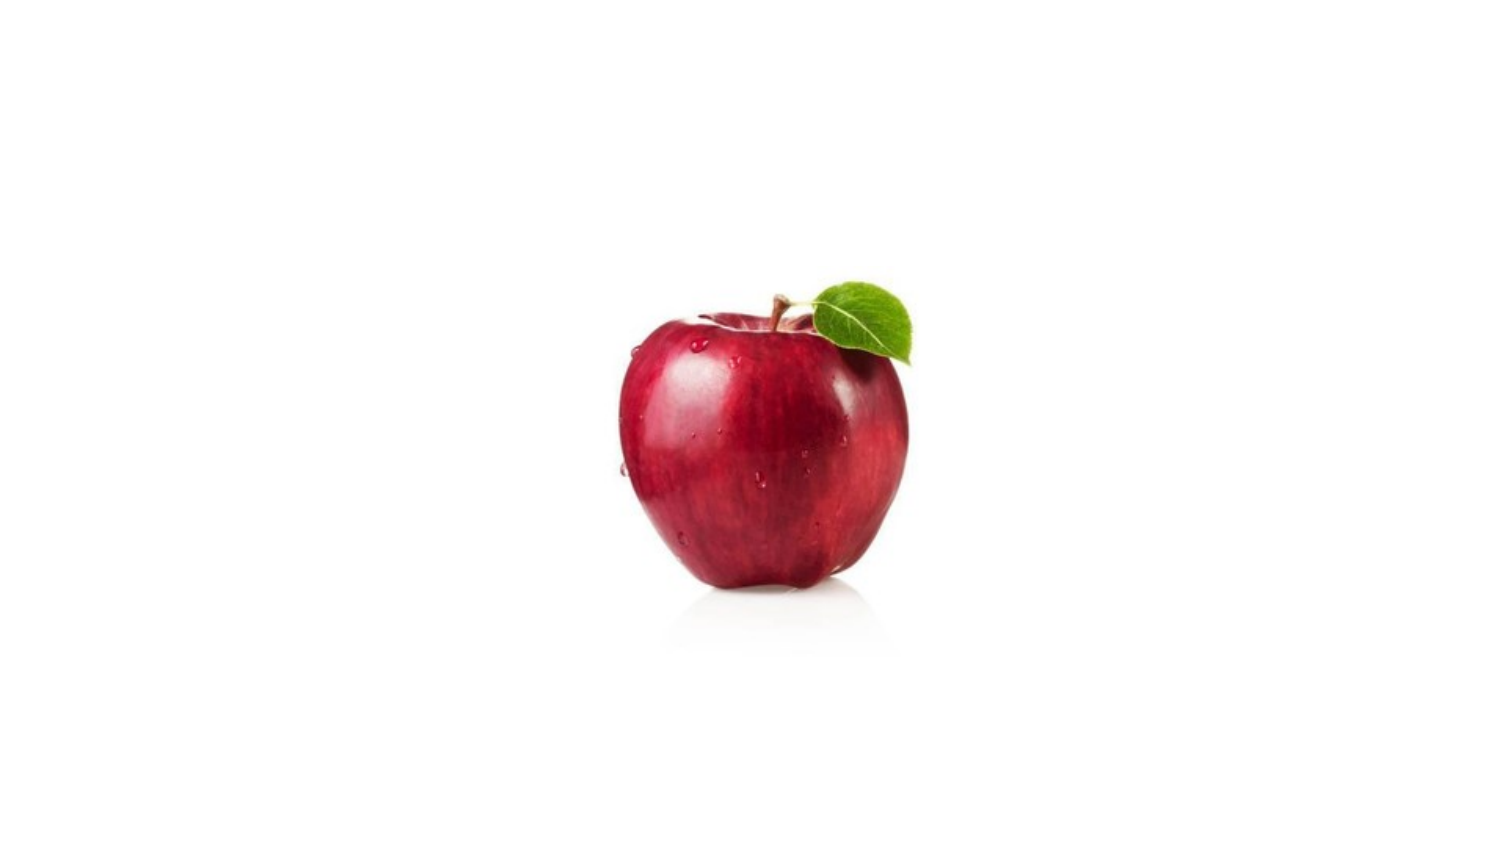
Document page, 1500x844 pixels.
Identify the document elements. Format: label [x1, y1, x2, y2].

picture [567, 266, 959, 658]
